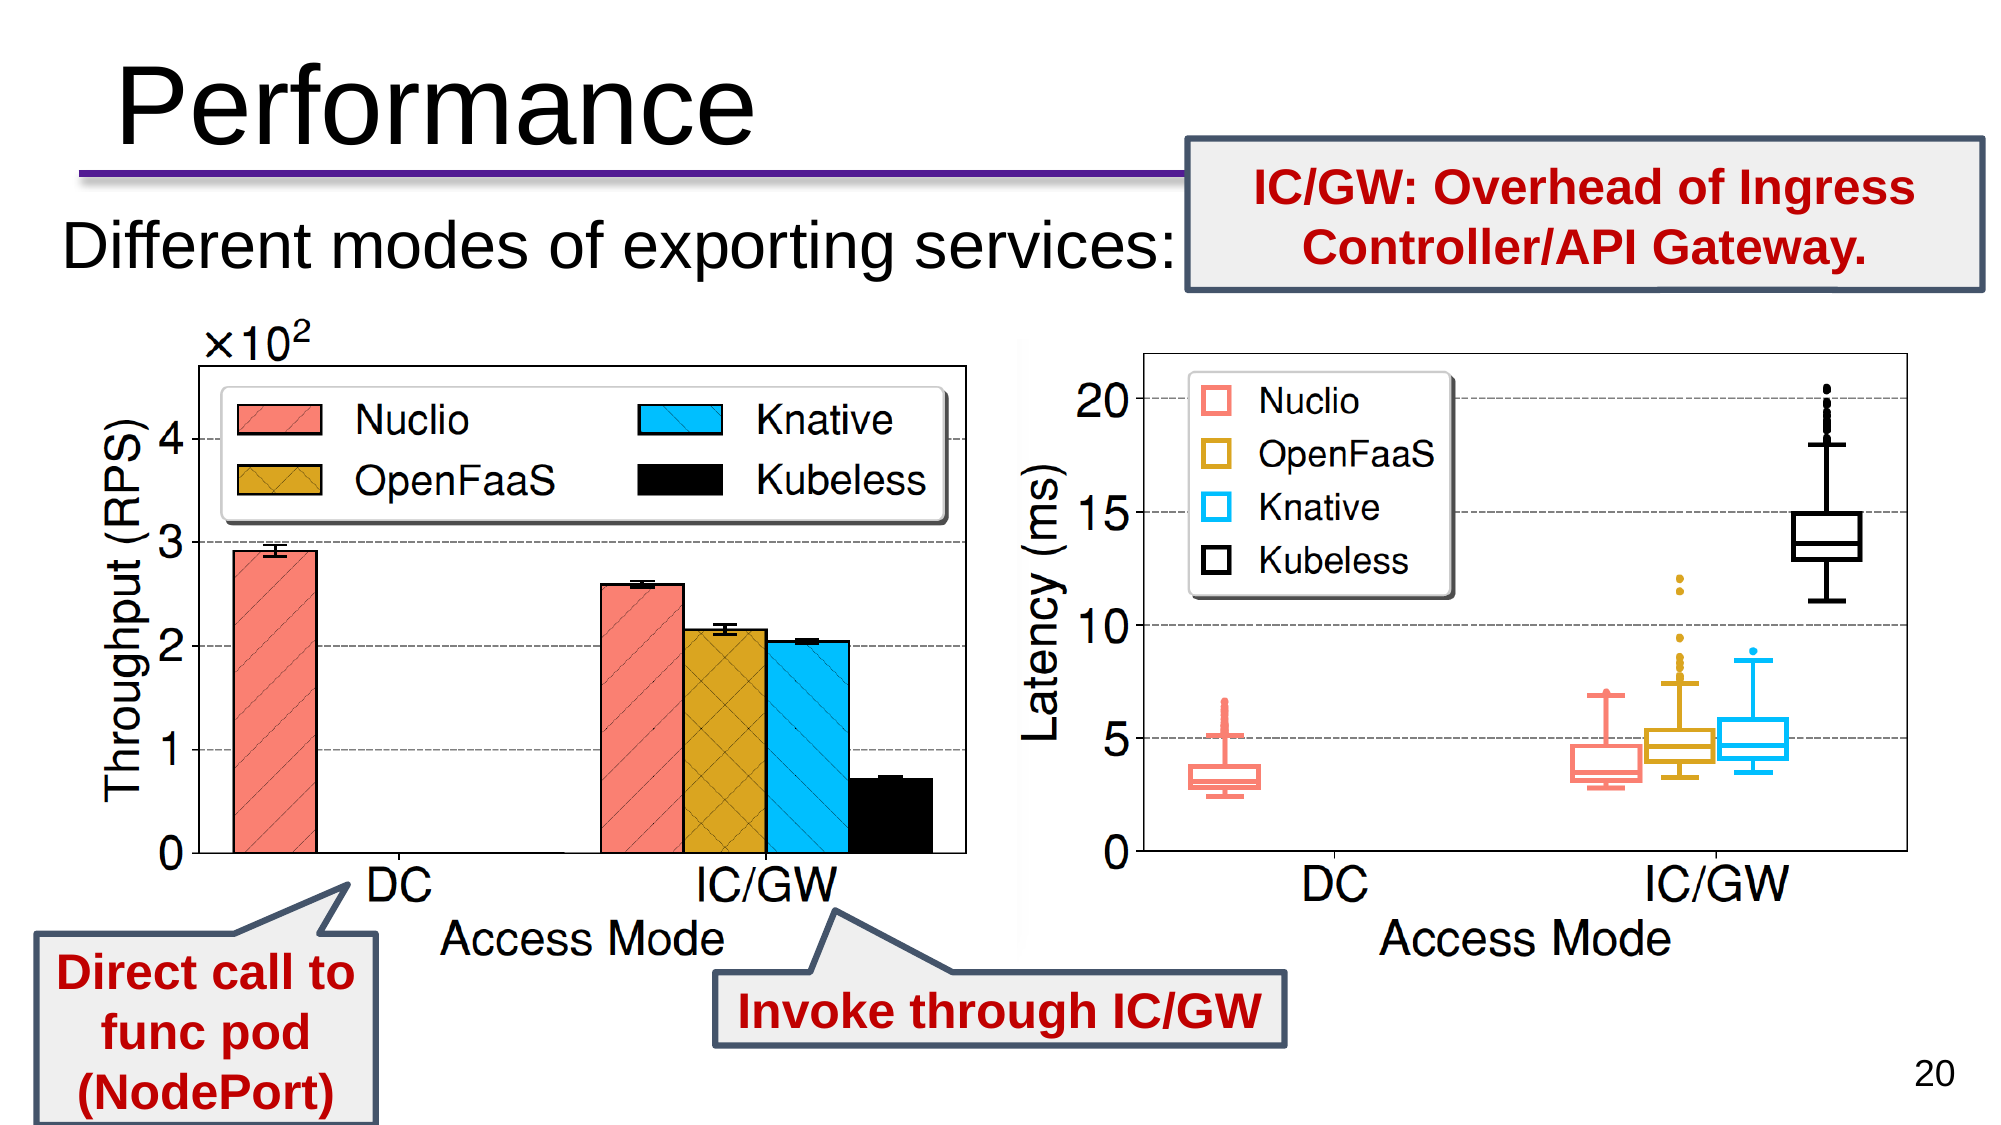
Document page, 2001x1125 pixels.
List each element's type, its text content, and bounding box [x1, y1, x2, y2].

text_box Invoke through IC/GW [715, 971, 1285, 1046]
text_box Direct call to func pod (NodePort) [36, 933, 376, 1125]
text_box Performance [99, 24, 1789, 170]
picture [1017, 339, 1911, 962]
picture [99, 308, 970, 962]
text_box IC/GW: Overhead of Ingress Controller/API Gateway. [1187, 138, 1983, 290]
text_box Different modes of exporting services: [46, 193, 1187, 290]
